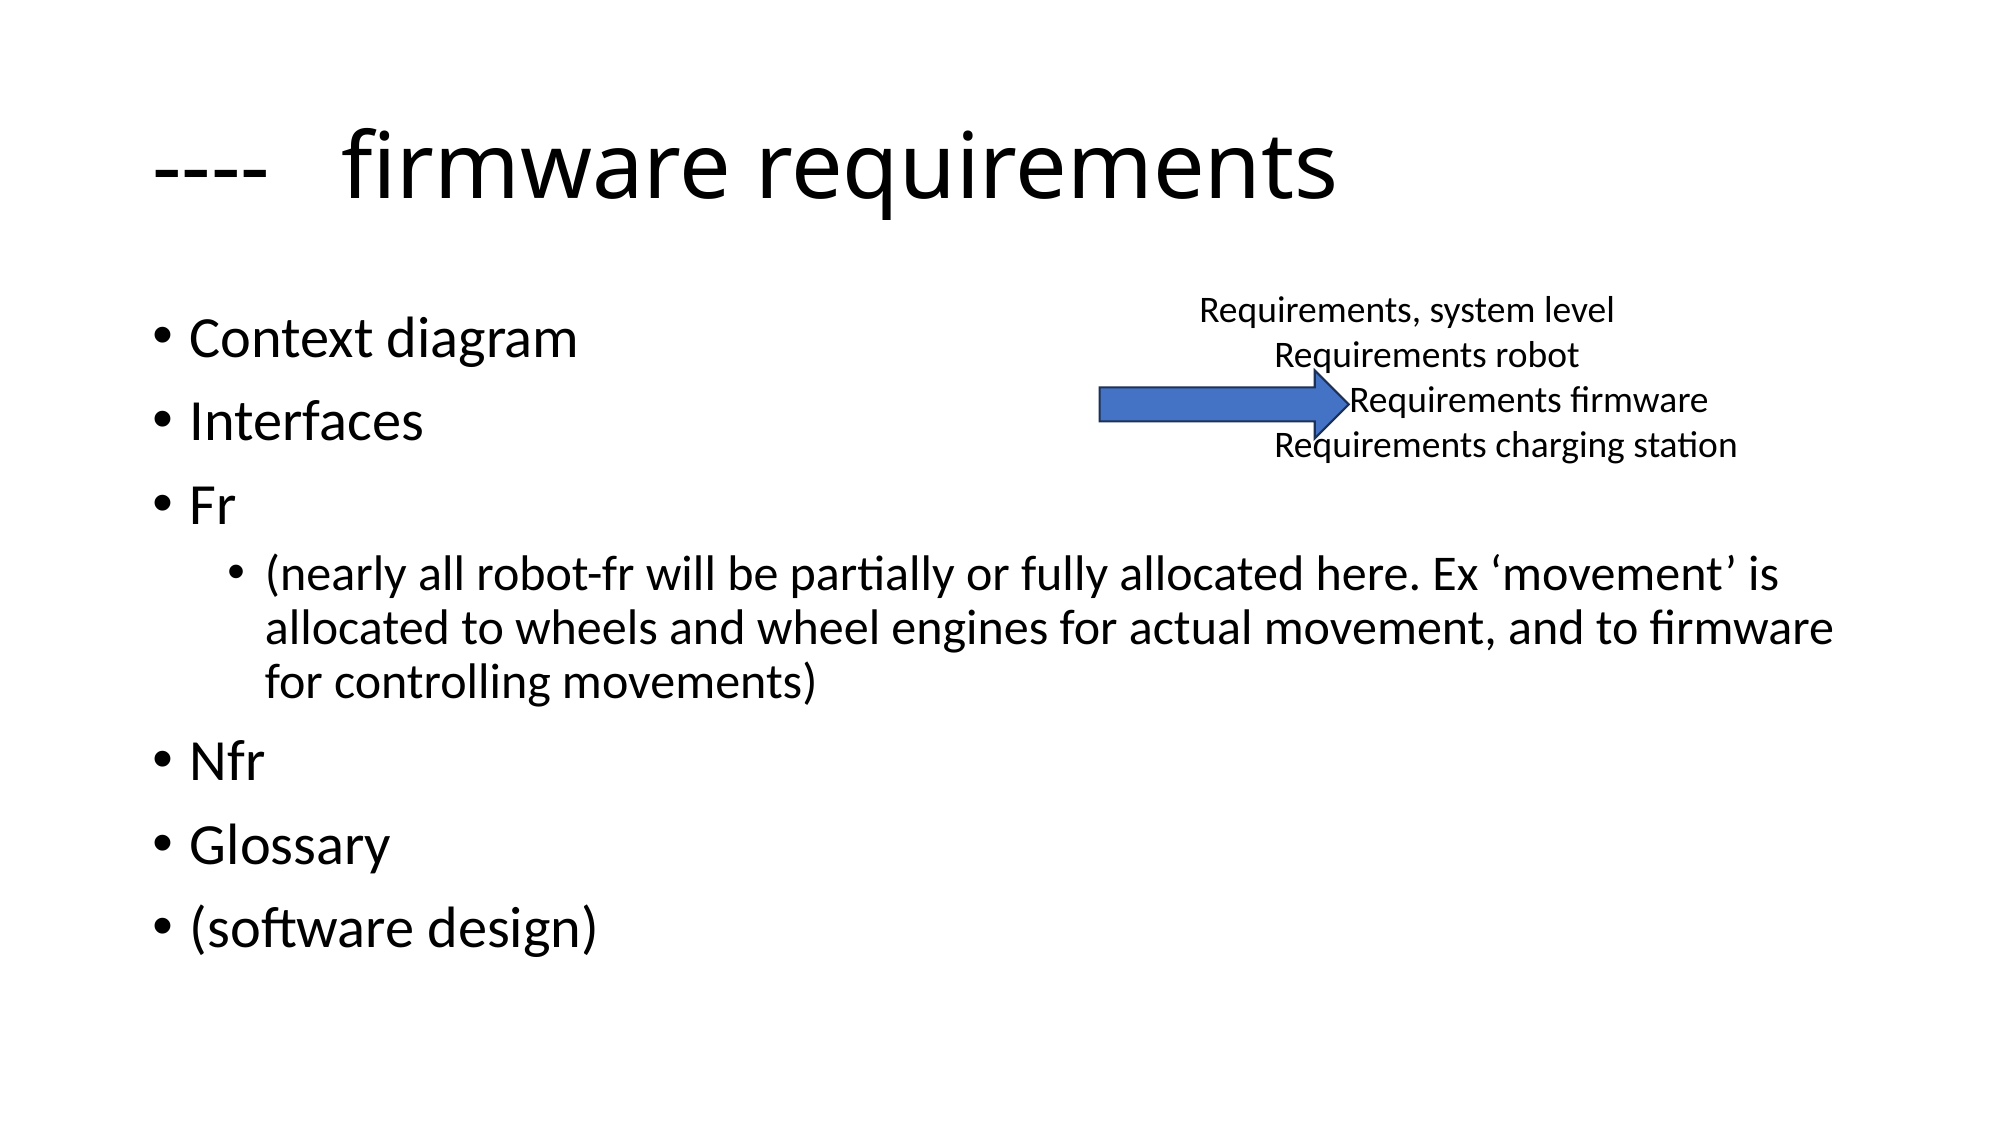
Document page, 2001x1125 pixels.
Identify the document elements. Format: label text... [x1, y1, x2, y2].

text_box Requirements, system level Requirements robot Requirements firmware Requirements charging station [1184, 277, 2000, 472]
title ---- firmware requirements [137, 59, 1863, 278]
text_box [1098, 367, 1351, 441]
list Context diagram Interfaces Fr (nearly all robot-fr will be partially or fully allocated here. Ex ‘movement’ is allocated to wheels and wheel engines for actual movement, and to firmware for controlling movements) Nfr Glossary (software design) [137, 299, 1863, 1014]
